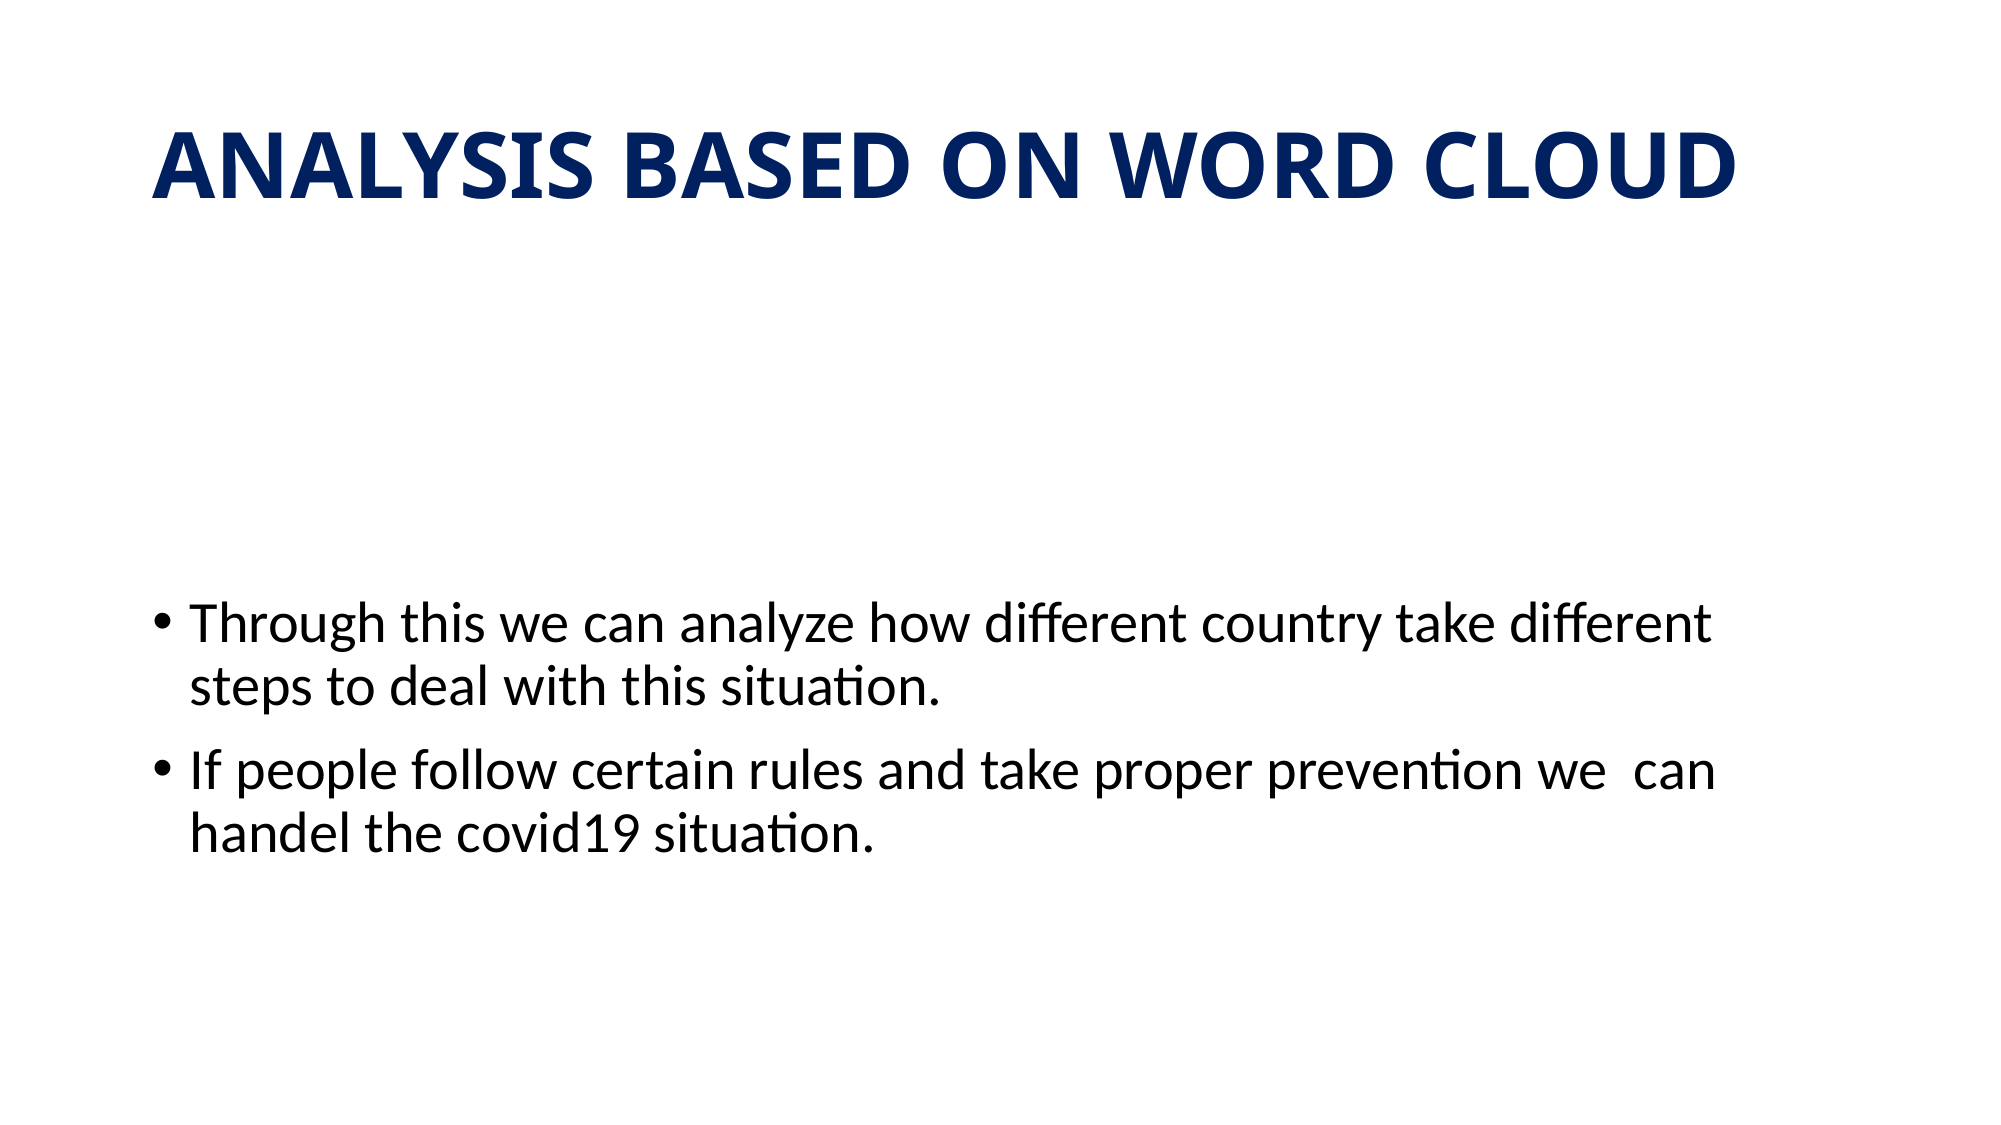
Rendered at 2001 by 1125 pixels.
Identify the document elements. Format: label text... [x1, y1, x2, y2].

title ANALYSIS BASED ON WORD CLOUD [137, 59, 1863, 278]
list Through this we can analyze how different country take different steps to deal with this situation. If people follow certain rules and take proper prevention we can handel the covid19 situation. [137, 585, 1863, 950]
